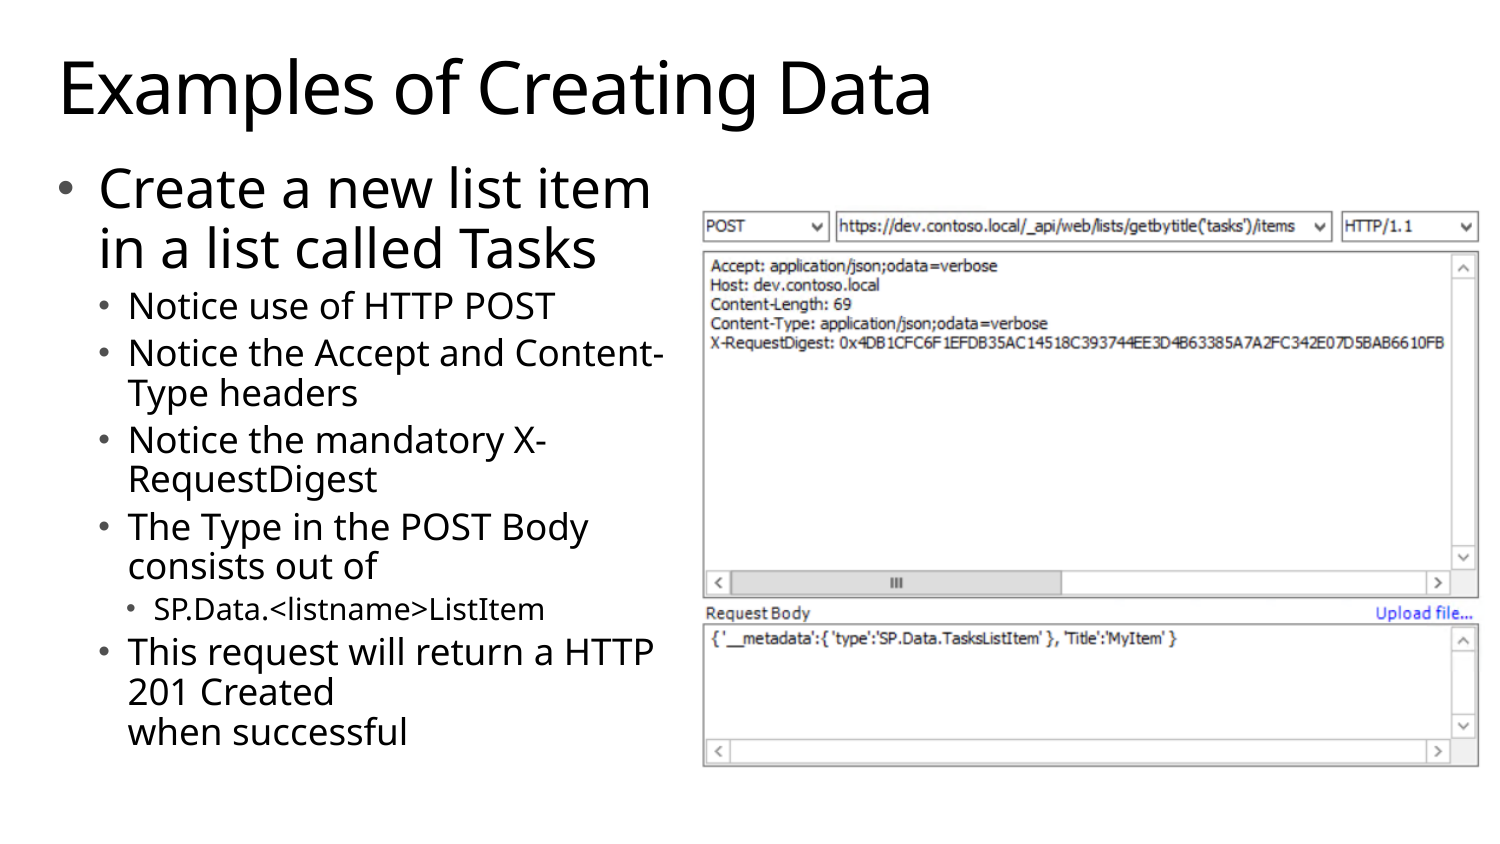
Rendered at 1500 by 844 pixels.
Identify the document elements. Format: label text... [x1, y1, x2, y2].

title Examples of Creating Data [33, 35, 1468, 147]
picture [699, 204, 1486, 773]
list Create a new list item in a list called Tasks Notice use of HTTP POST Notice the Accept and Content-Type headers Notice the mandatory X-RequestDigest The Type in the POST Body consists out of SP.Data.<listname>ListItem This request will return a HTTP 201 Created when successful [33, 147, 690, 794]
